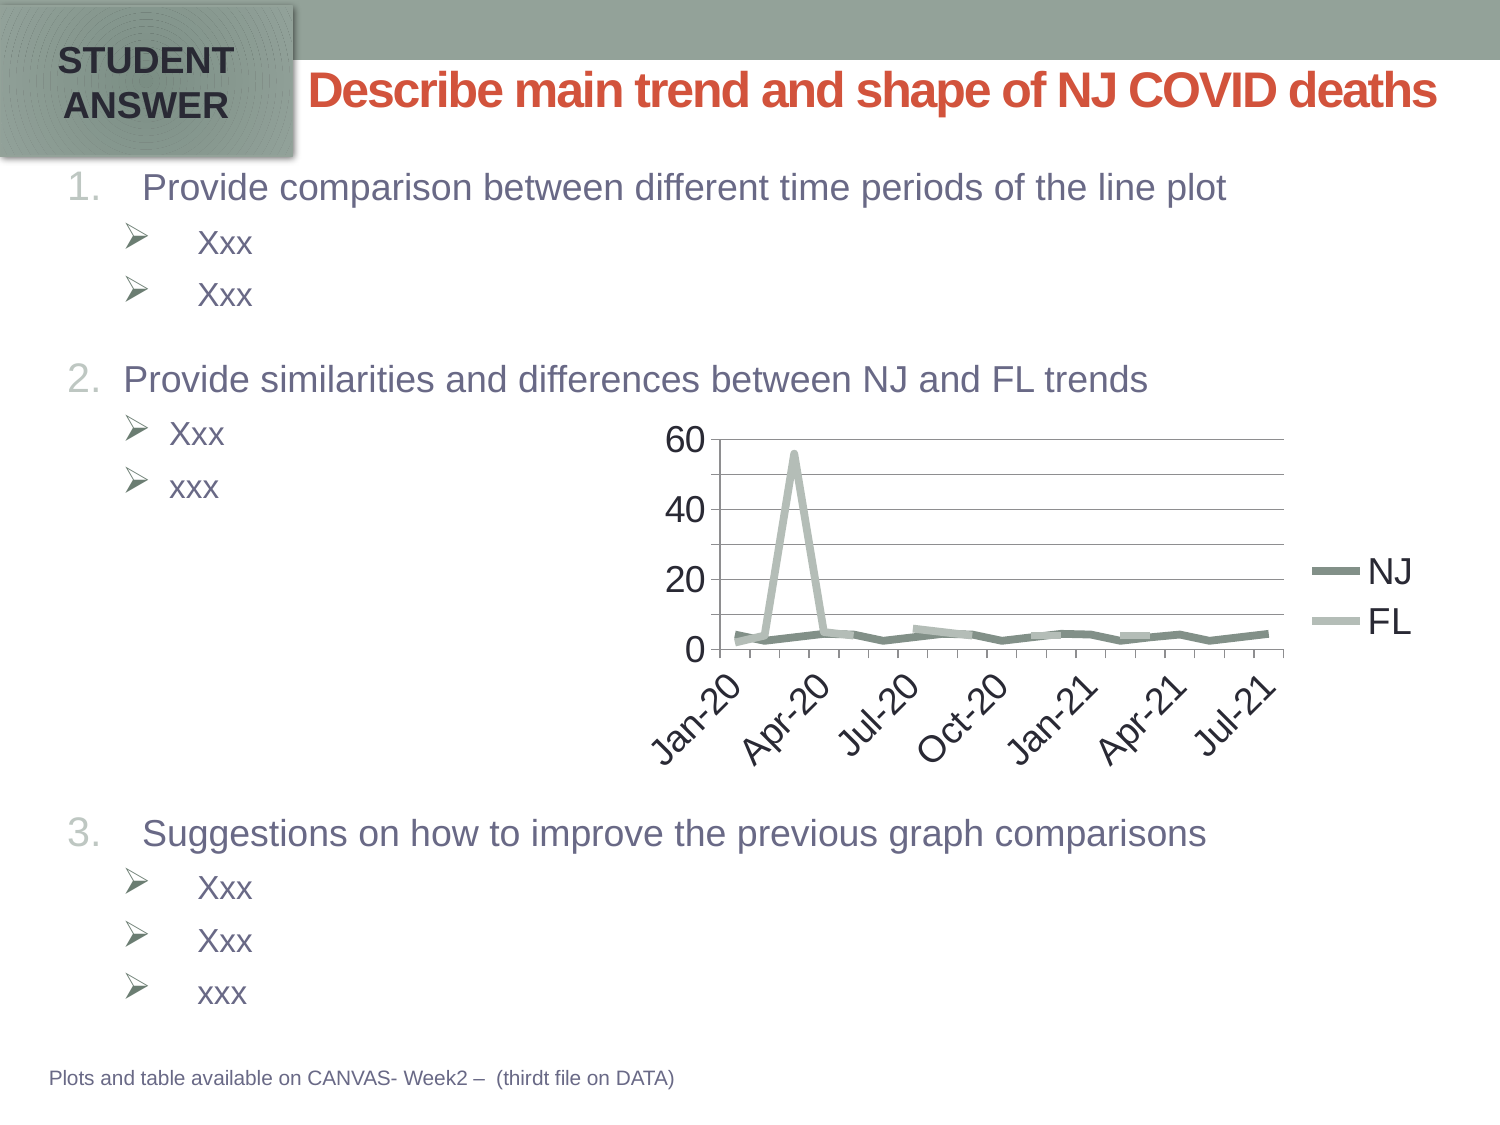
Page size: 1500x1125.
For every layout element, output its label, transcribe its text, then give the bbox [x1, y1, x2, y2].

chart [623, 410, 1439, 782]
text_box Plots and table available on CANVAS- Week2 – (thirdt file on DATA) [33, 1057, 942, 1125]
text_box STUDENT ANSWER [0, 5, 293, 157]
title Describe main trend and shape of NJ COVID deaths [300, 36, 1500, 139]
text_box Provide comparison between different time periods of the line plot Xxx Xxx Provide similarities and differences between NJ and FL trends Xxx xxx Suggestions on how to improve the previous graph comparisons Xxx Xxx xxx [52, 156, 1308, 687]
